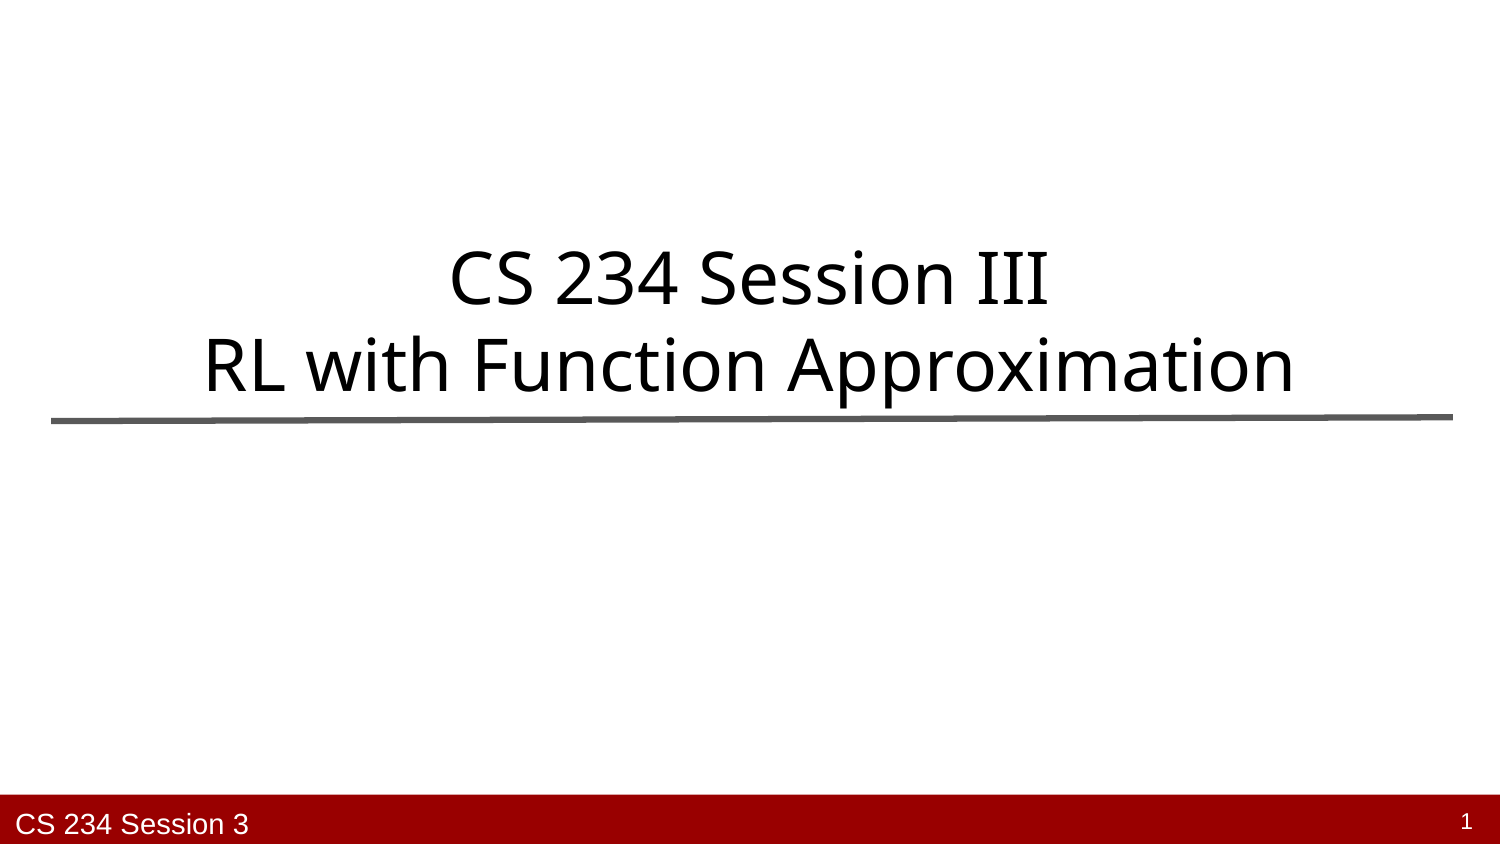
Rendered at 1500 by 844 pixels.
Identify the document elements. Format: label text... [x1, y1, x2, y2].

slide_number CS 234 Session 3 [0, 796, 472, 844]
slide_number ‹#› [1383, 794, 1492, 844]
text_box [50, 416, 1454, 422]
title CS 234 Session III RL with Function Approximation [51, 84, 1449, 415]
